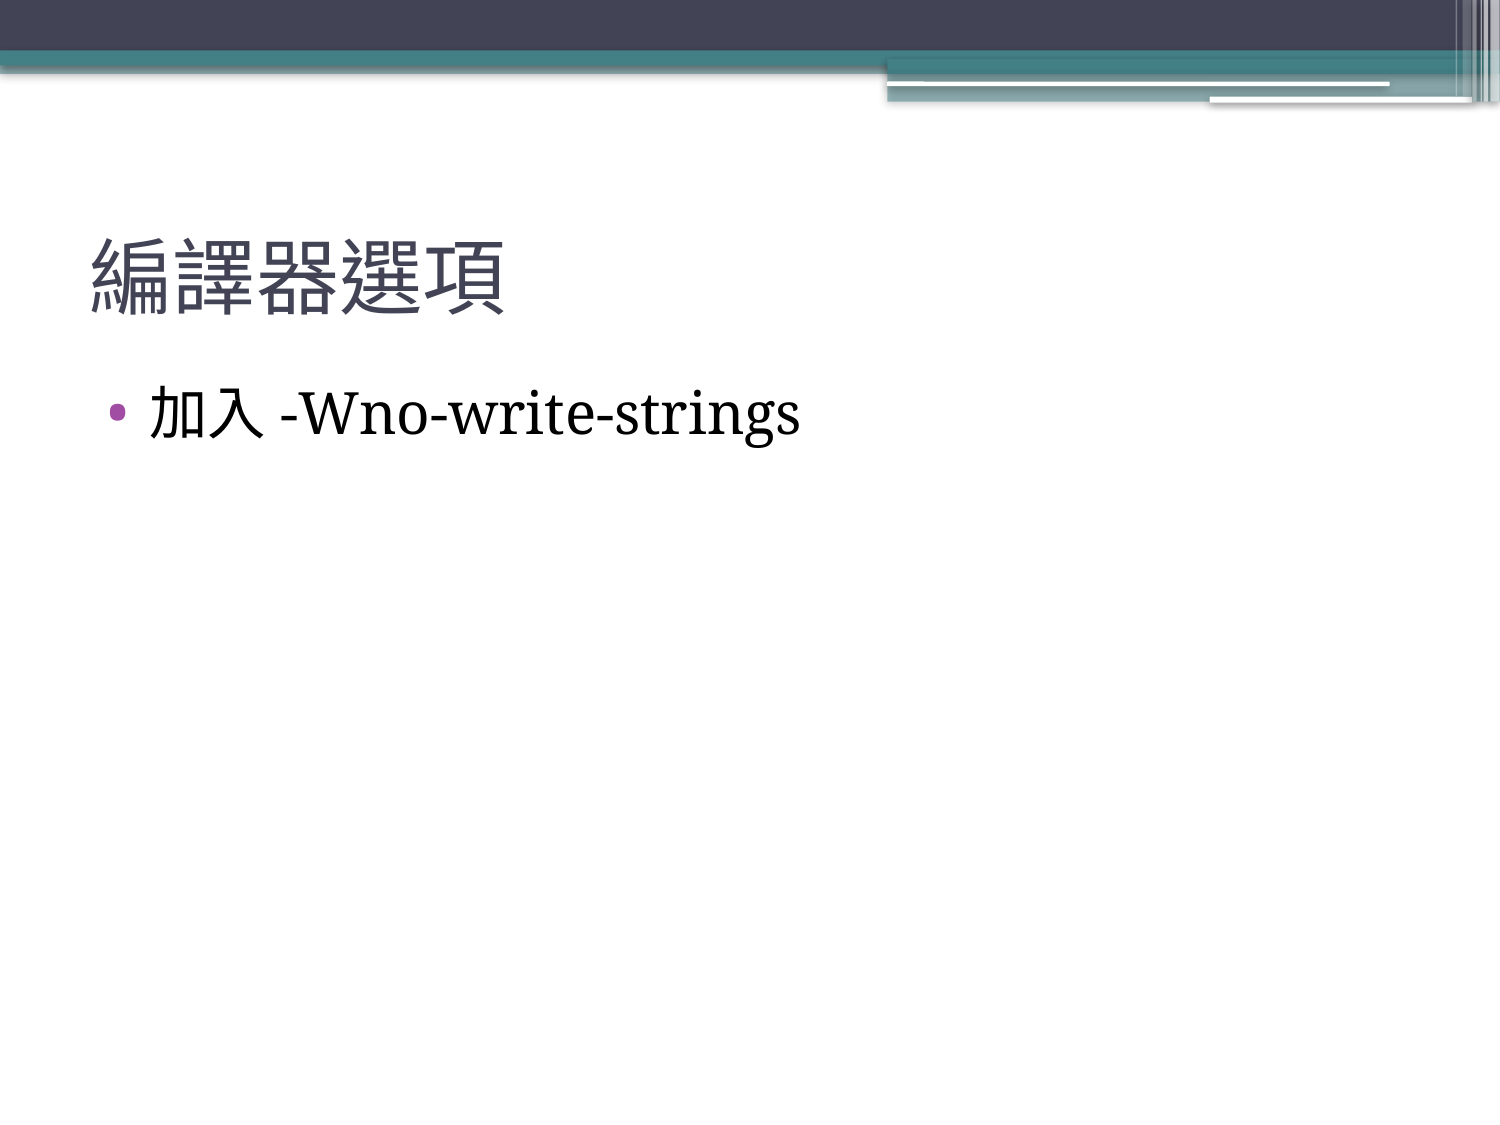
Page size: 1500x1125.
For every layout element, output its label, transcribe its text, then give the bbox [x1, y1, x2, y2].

list 加入-Wno-write-strings [75, 368, 1425, 1079]
title 編譯器選項 [75, 187, 1425, 363]
